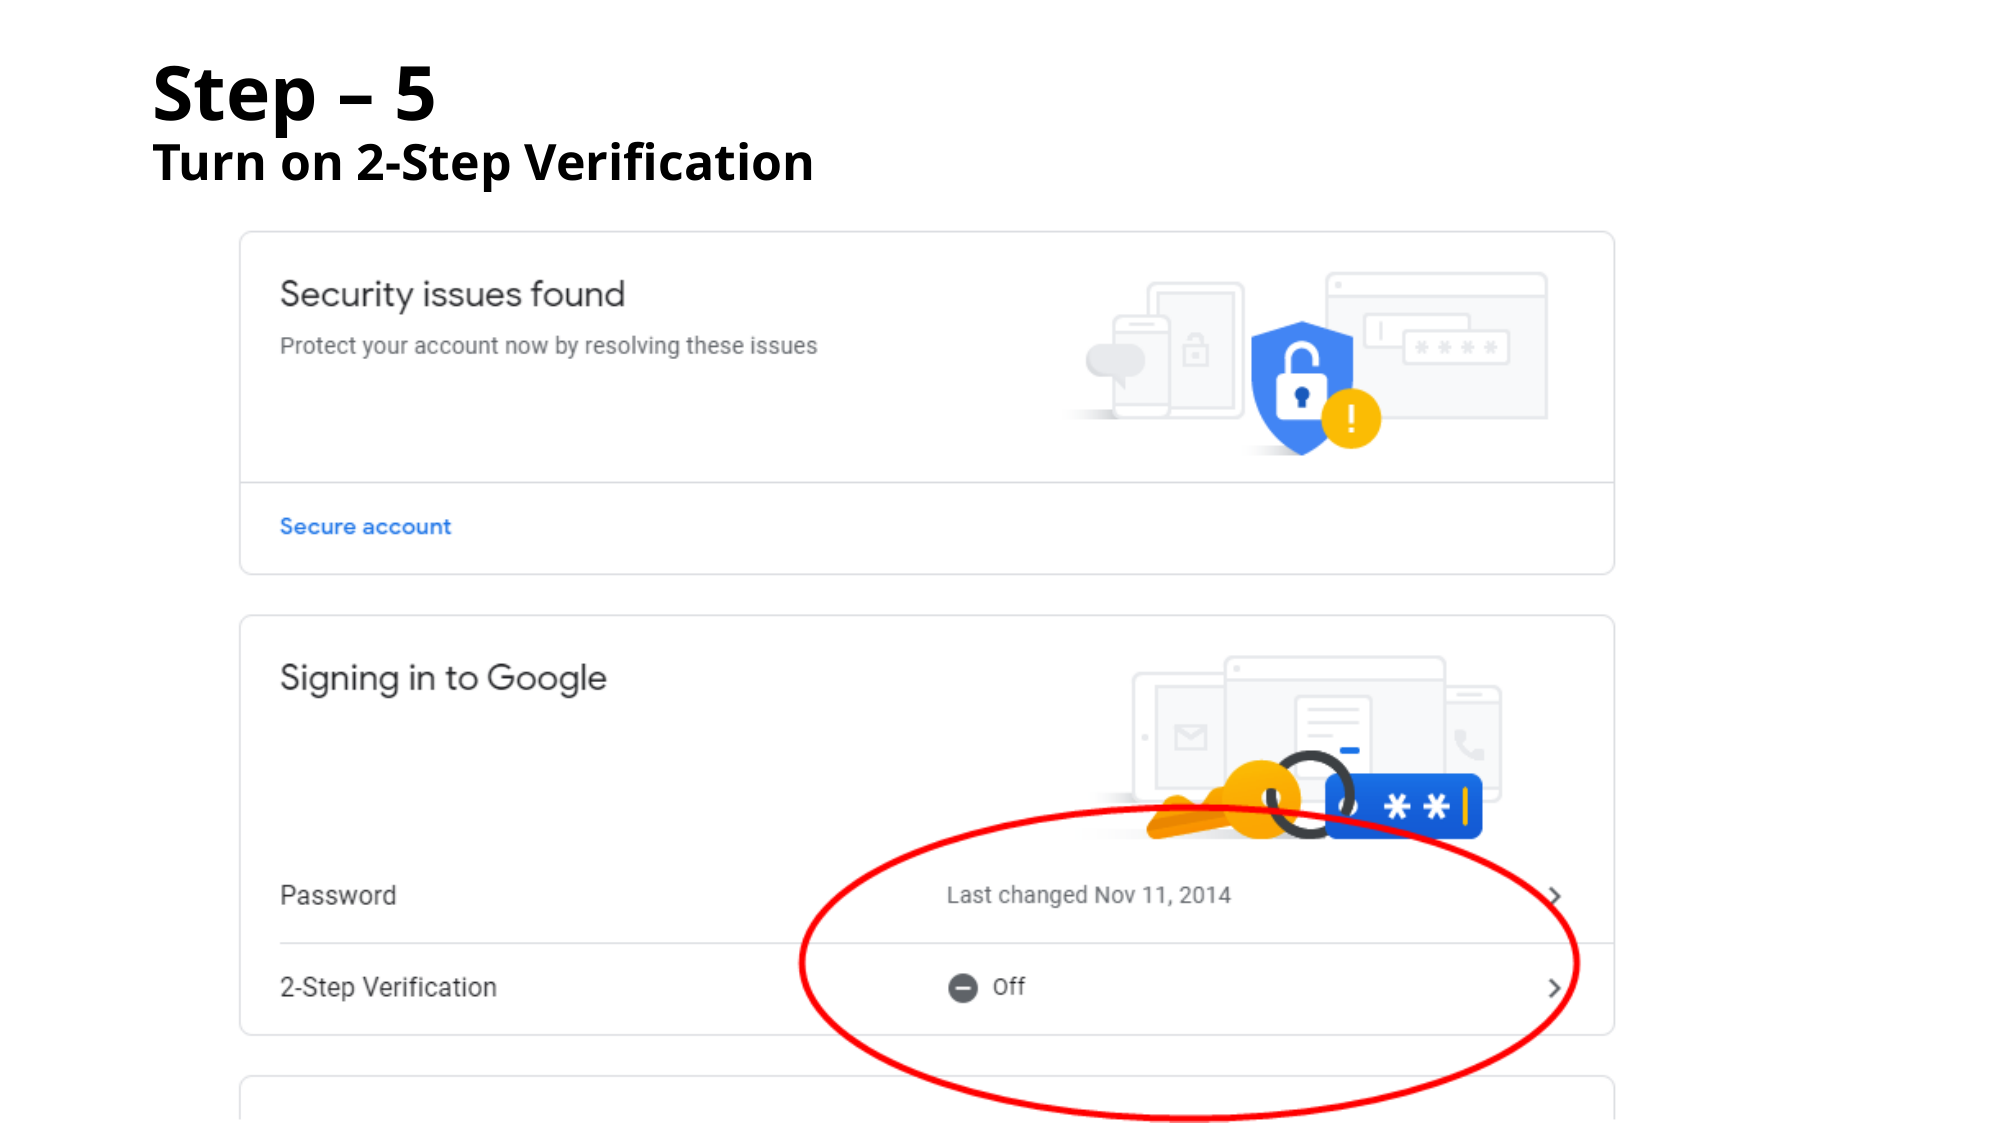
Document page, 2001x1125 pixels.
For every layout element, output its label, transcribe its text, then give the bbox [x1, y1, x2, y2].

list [205, 218, 1663, 1123]
title Step – 5 Turn on 2-Step Verification [137, 59, 1863, 278]
